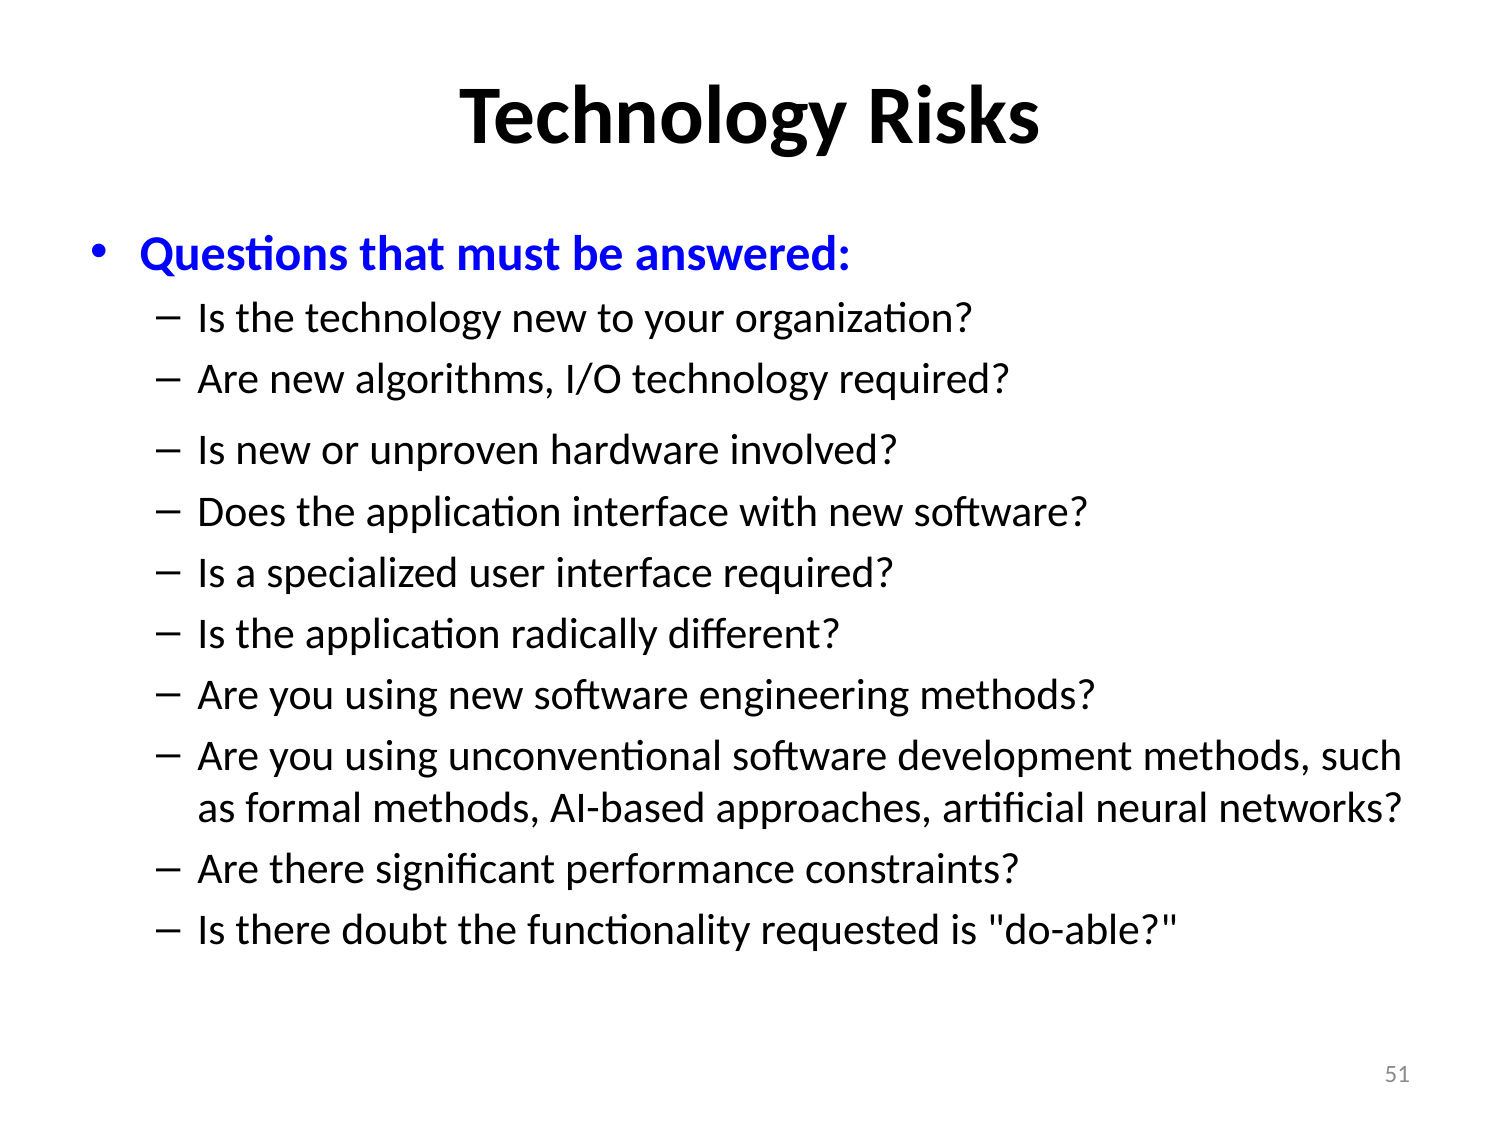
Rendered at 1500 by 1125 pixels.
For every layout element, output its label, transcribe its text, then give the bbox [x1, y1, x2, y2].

list Questions that must be answered: Is the technology new to your organization? Are new algorithms, I/O technology required? Is new or unproven hardware involved? Does the application interface with new software? Is a specialized user interface required? Is the application radically different? Are you using new software engineering methods? Are you using unconventional software development methods, such as formal methods, AI-based approaches, artificial neural networks? Are there significant performance constraints? Is there doubt the functionality requested is "do-able?" [75, 212, 1425, 1013]
slide_number 51 [1074, 1042, 1425, 1103]
title Technology Risks [75, 45, 1425, 175]
